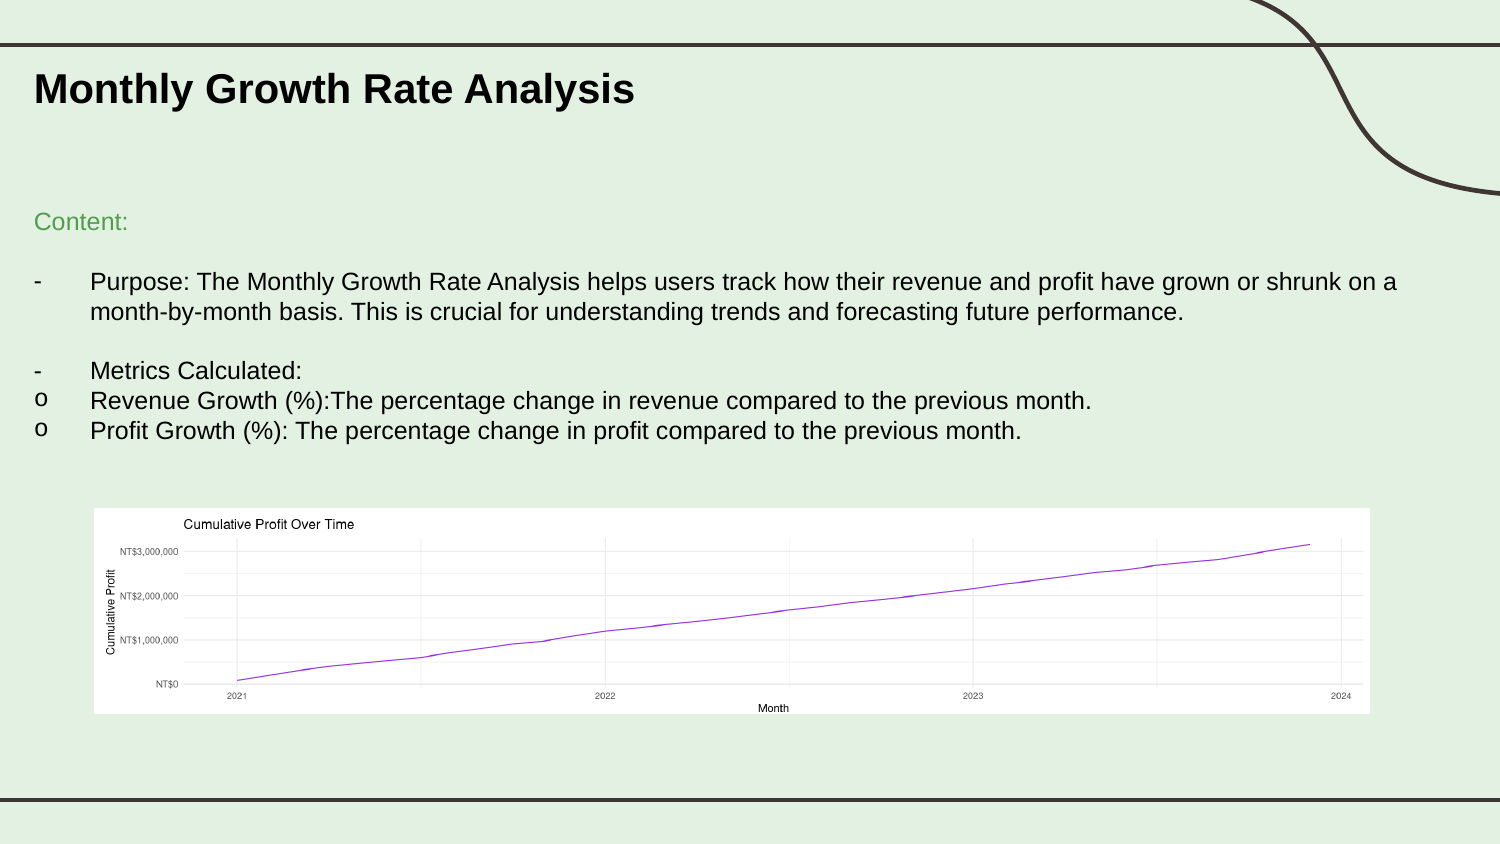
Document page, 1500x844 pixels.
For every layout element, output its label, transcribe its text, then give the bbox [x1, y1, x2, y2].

title Monthly Growth Rate Analysis [0, 47, 1097, 142]
picture [94, 508, 1370, 714]
list Content: Purpose: The Monthly Growth Rate Analysis helps users track how their revenue and profit have grown or shrunk on a month-by-month basis. This is crucial for understanding trends and forecasting future performance. Metrics Calculated: Revenue Growth (%):The percentage change in revenue compared to the previous month. Profit Growth (%): The percentage change in profit compared to the previous month. [0, 190, 1465, 765]
